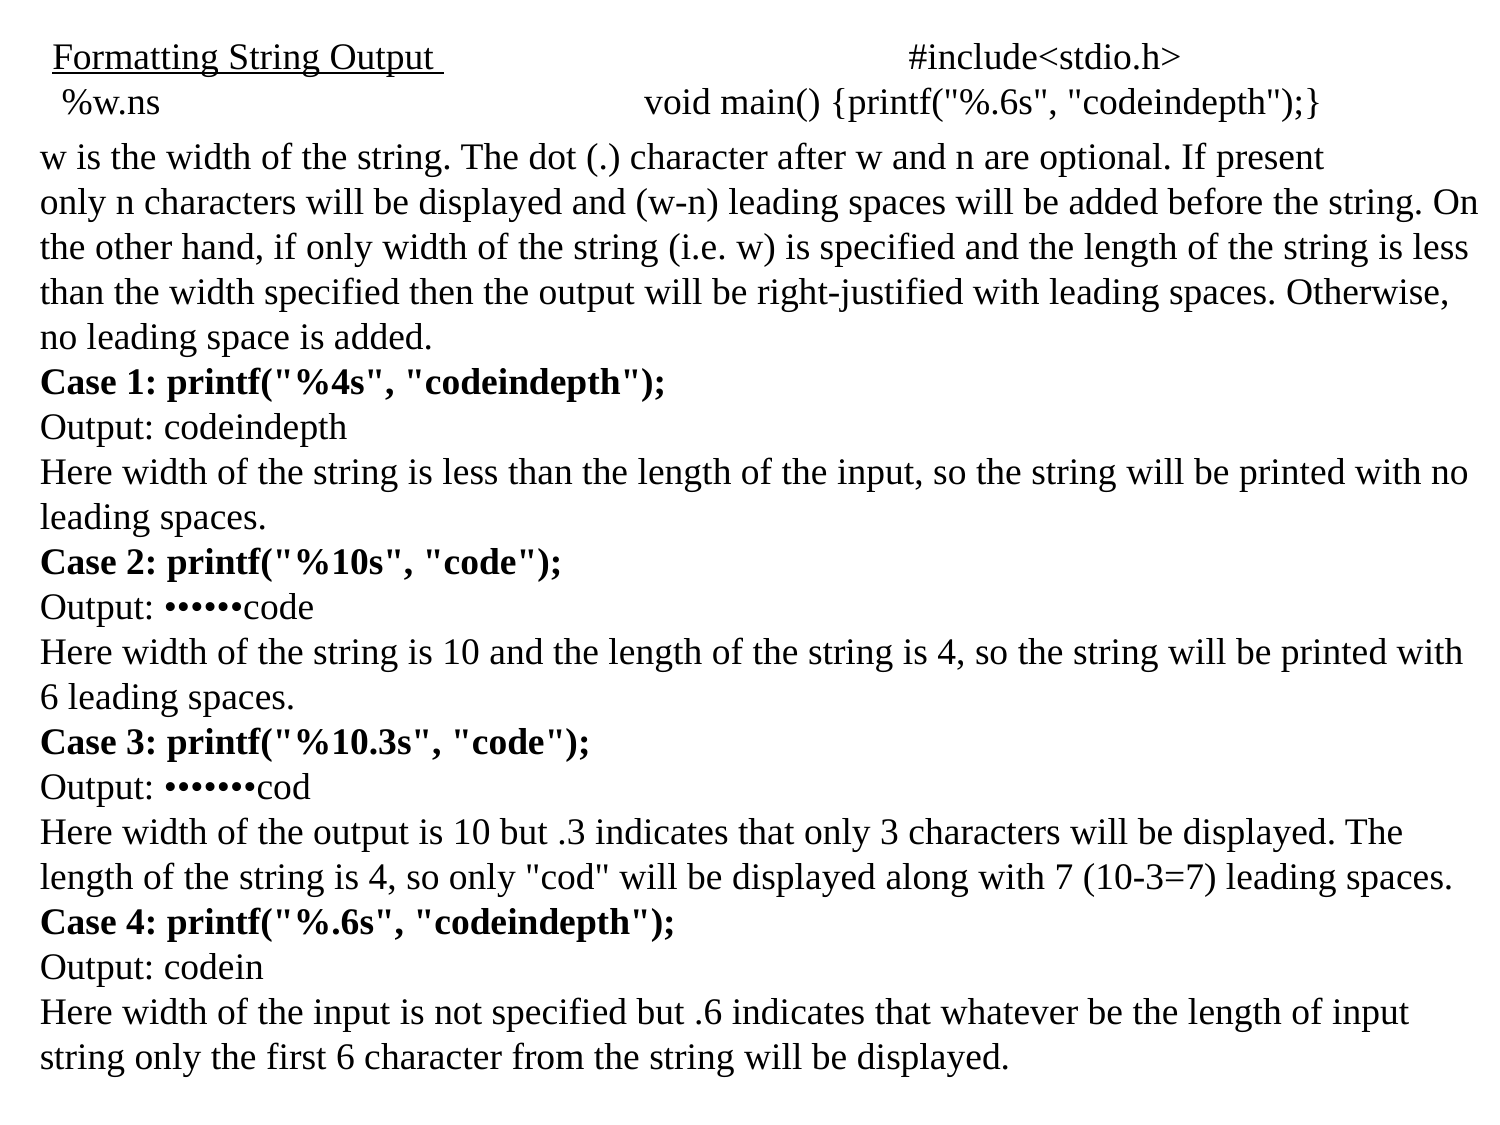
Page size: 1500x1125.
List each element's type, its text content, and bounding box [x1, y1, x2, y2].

text_box w is the width of the string. The dot (.) character after w and n are optional. If present only n characters will be displayed and (w-n) leading spaces will be added before the string. On the other hand, if only width of the string (i.e. w) is specified and the length of the string is less than the width specified then the output will be right-justified with leading spaces. Otherwise, no leading space is added. Case 1: printf("%4s", "codeindepth"); Output: codeindepth Here width of the string is less than the length of the input, so the string will be printed with no leading spaces. Case 2: printf("%10s", "code"); Output: ••••••code Here width of the string is 10 and the length of the string is 4, so the string will be printed with 6 leading spaces. Case 3: printf("%10.3s", "code"); Output: •••••••cod Here width of the output is 10 but .3 indicates that only 3 characters will be displayed. The length of the string is 4, so only "cod" will be displayed along with 7 (10-3=7) leading spaces. Case 4: printf("%.6s", "codeindepth"); Output: codein Here width of the input is not specified but .6 indicates that whatever be the length of input string only the first 6 character from the string will be displayed. [24, 124, 1500, 1085]
text_box Formatting String Output #include<stdio.h> %w.ns void main() {printf("%.6s", "codeindepth");} [37, 24, 1463, 130]
